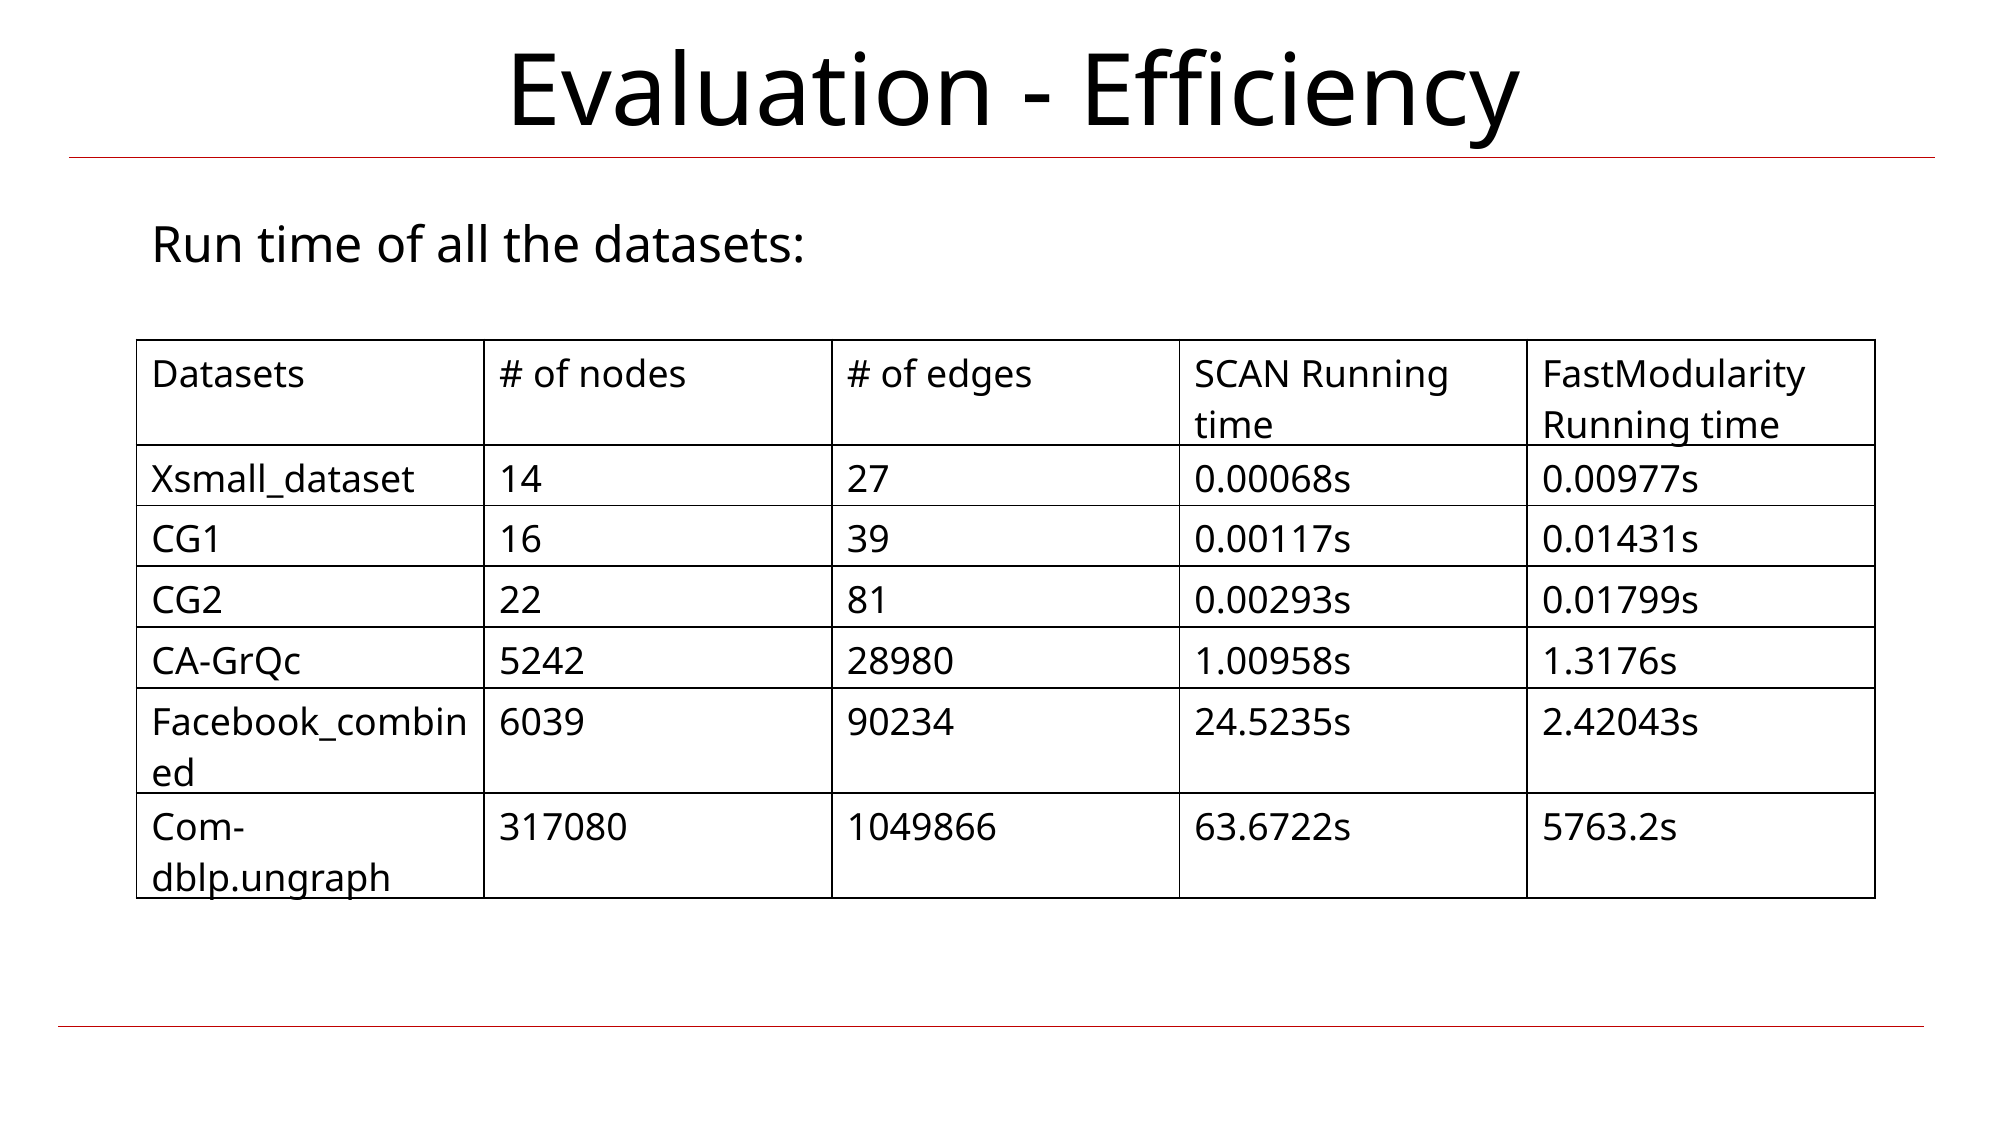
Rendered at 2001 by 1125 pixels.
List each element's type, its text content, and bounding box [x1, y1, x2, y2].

table_cell 0.01799s [1528, 567, 1874, 626]
table_cell 0.00293s [1180, 567, 1526, 626]
table_cell 6039 [485, 689, 831, 792]
table_cell 2.42043s [1528, 689, 1874, 792]
table_cell 1.3176s [1528, 628, 1874, 687]
text_box Run time of all the datasets: [136, 205, 864, 325]
table_cell CG1 [137, 506, 483, 565]
table_cell CG2 [137, 567, 483, 626]
table_cell CA-GrQc [137, 628, 483, 687]
table_cell 0.00977s [1528, 446, 1874, 505]
table_cell 317080 [485, 794, 831, 897]
table_cell 5763.2s [1528, 794, 1874, 897]
table_header SCAN Running time [1180, 341, 1526, 444]
table_cell 16 [485, 506, 831, 565]
table_cell 90234 [833, 689, 1179, 792]
table_cell 0.00068s [1180, 446, 1526, 505]
table_cell 63.6722s [1180, 794, 1526, 897]
table_cell 28980 [833, 628, 1179, 687]
table_cell 81 [833, 567, 1179, 626]
table_cell 14 [485, 446, 831, 505]
table_cell 39 [833, 506, 1179, 565]
table_header Datasets [137, 341, 483, 444]
text_box Evaluation - Efficiency [81, 18, 1946, 154]
table_cell 1.00958s [1180, 628, 1526, 687]
table_cell 0.00117s [1180, 506, 1526, 565]
table_header # of nodes [485, 341, 831, 444]
table_cell 0.01431s [1528, 506, 1874, 565]
table_cell 24.5235s [1180, 689, 1526, 792]
table_cell Xsmall_dataset [137, 446, 483, 505]
table_cell 22 [485, 567, 831, 626]
table_cell 1049866 [833, 794, 1179, 897]
table_cell Com-dblp.ungraph [137, 794, 483, 897]
table_cell 27 [833, 446, 1179, 505]
table_header FastModularity Running time [1528, 341, 1874, 444]
table_header # of edges [833, 341, 1179, 444]
table_cell 5242 [485, 628, 831, 687]
table_cell Facebook_combined [137, 689, 483, 792]
